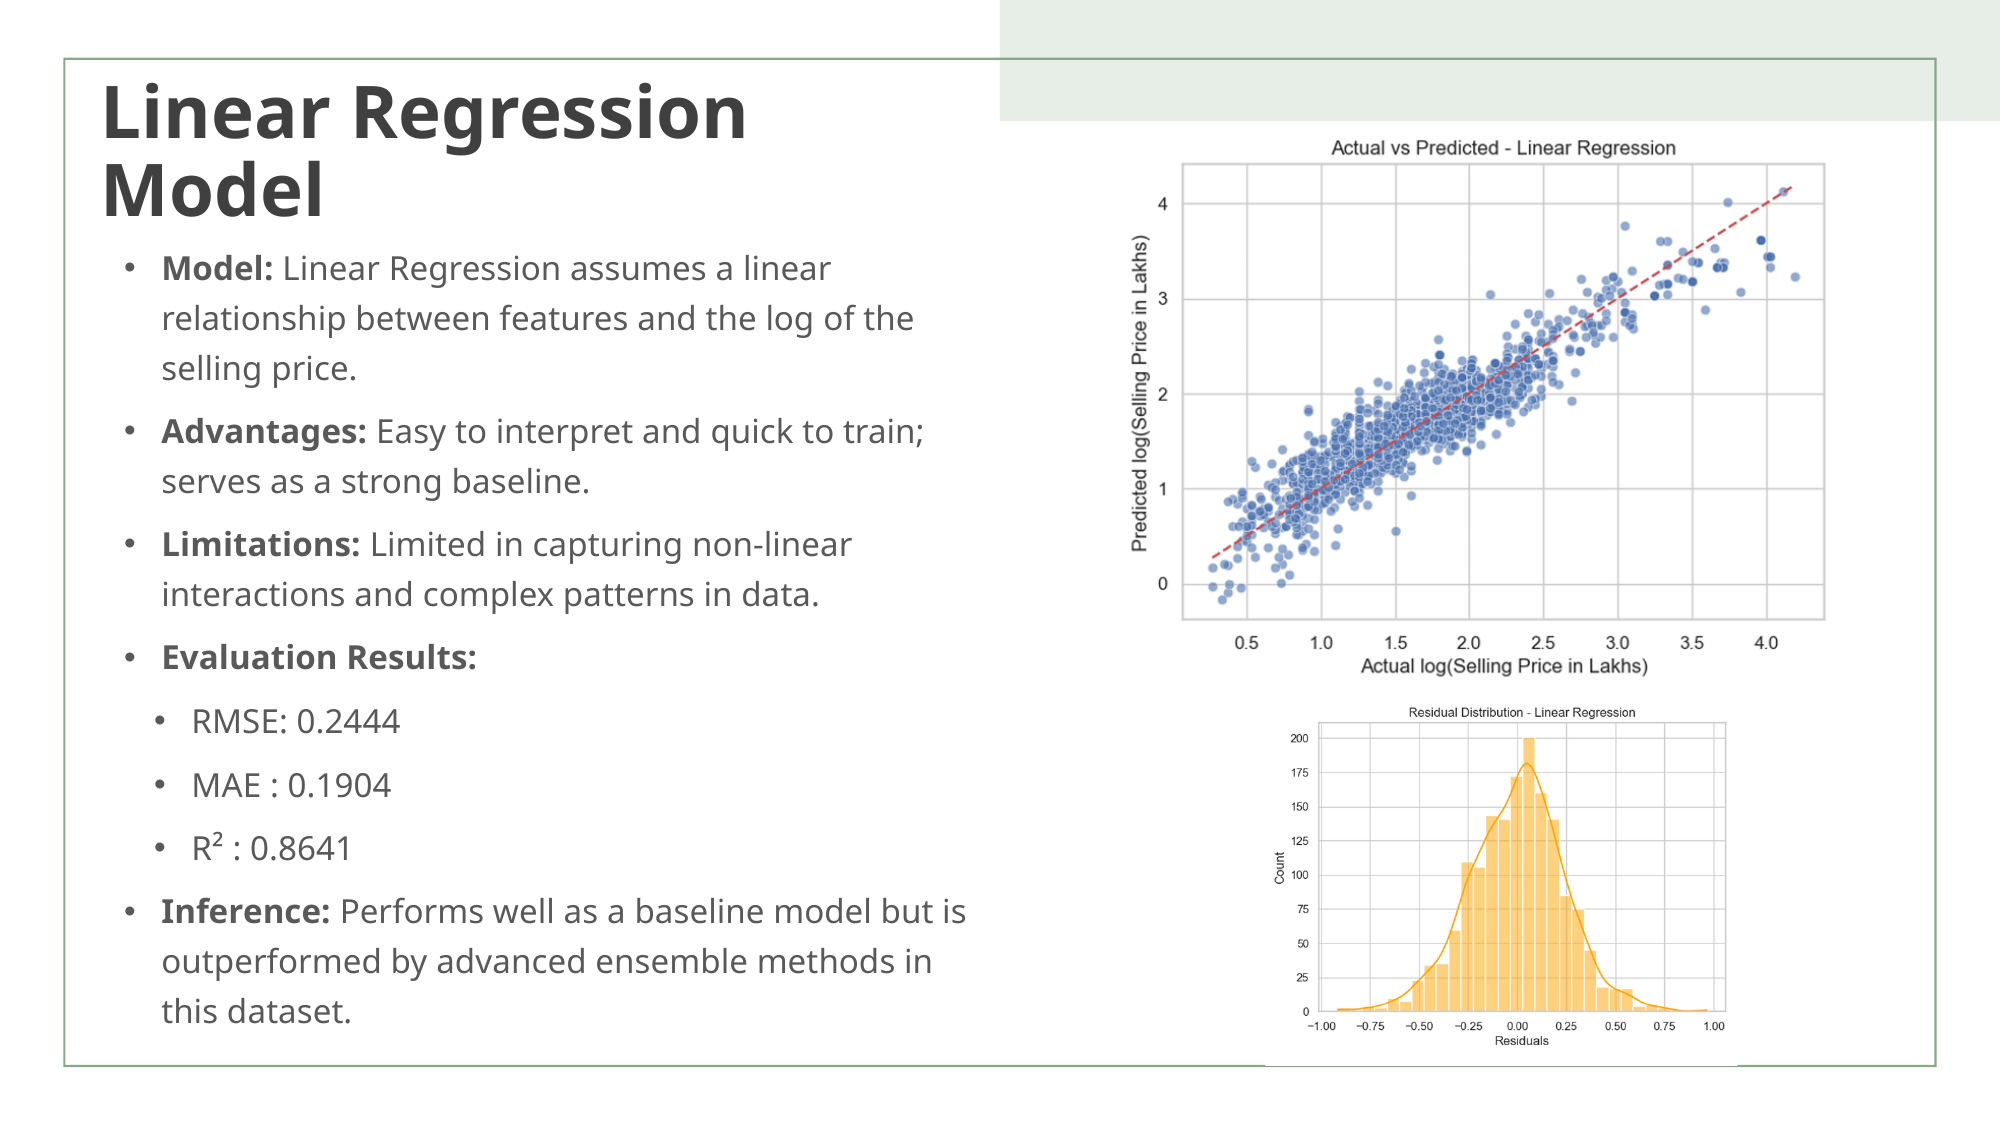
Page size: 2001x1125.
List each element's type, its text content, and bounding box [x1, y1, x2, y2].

list Model: Linear Regression assumes a linear relationship between features and the log of the selling price. Advantages: Easy to interpret and quick to train; serves as a strong baseline. Limitations: Limited in capturing non-linear interactions and complex patterns in data. Evaluation Results: RMSE: 0.2444 MAE : 0.1904 R² : 0.8641 Inference: Performs well as a baseline model but is outperformed by advanced ensemble methods in this dataset. [109, 229, 1000, 1040]
title Linear Regression Model [85, 67, 872, 241]
picture [1113, 128, 1851, 1066]
